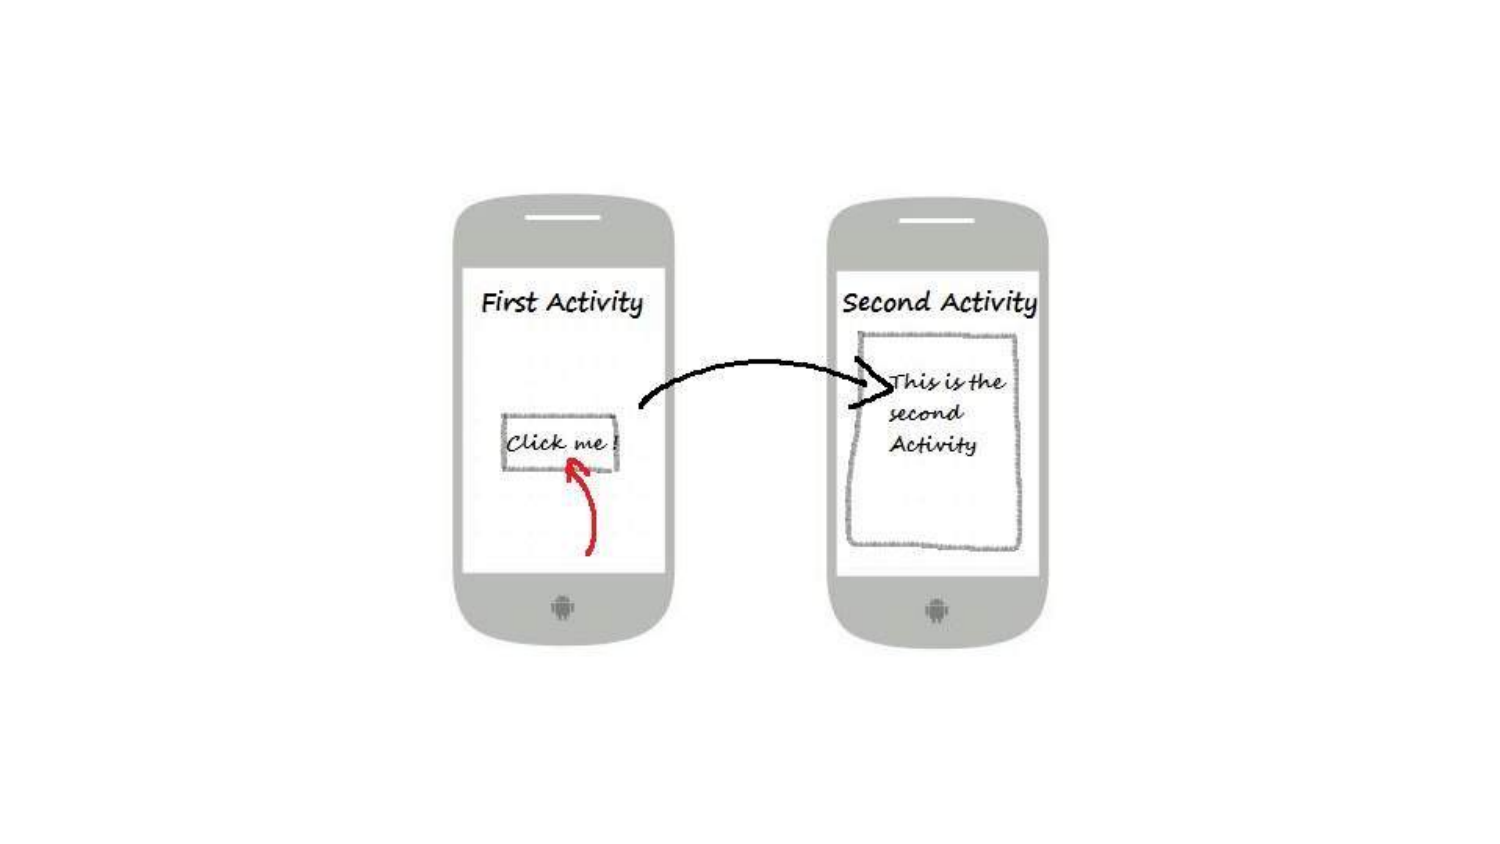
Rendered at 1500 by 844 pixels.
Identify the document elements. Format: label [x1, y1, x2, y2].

picture [437, 180, 1063, 663]
